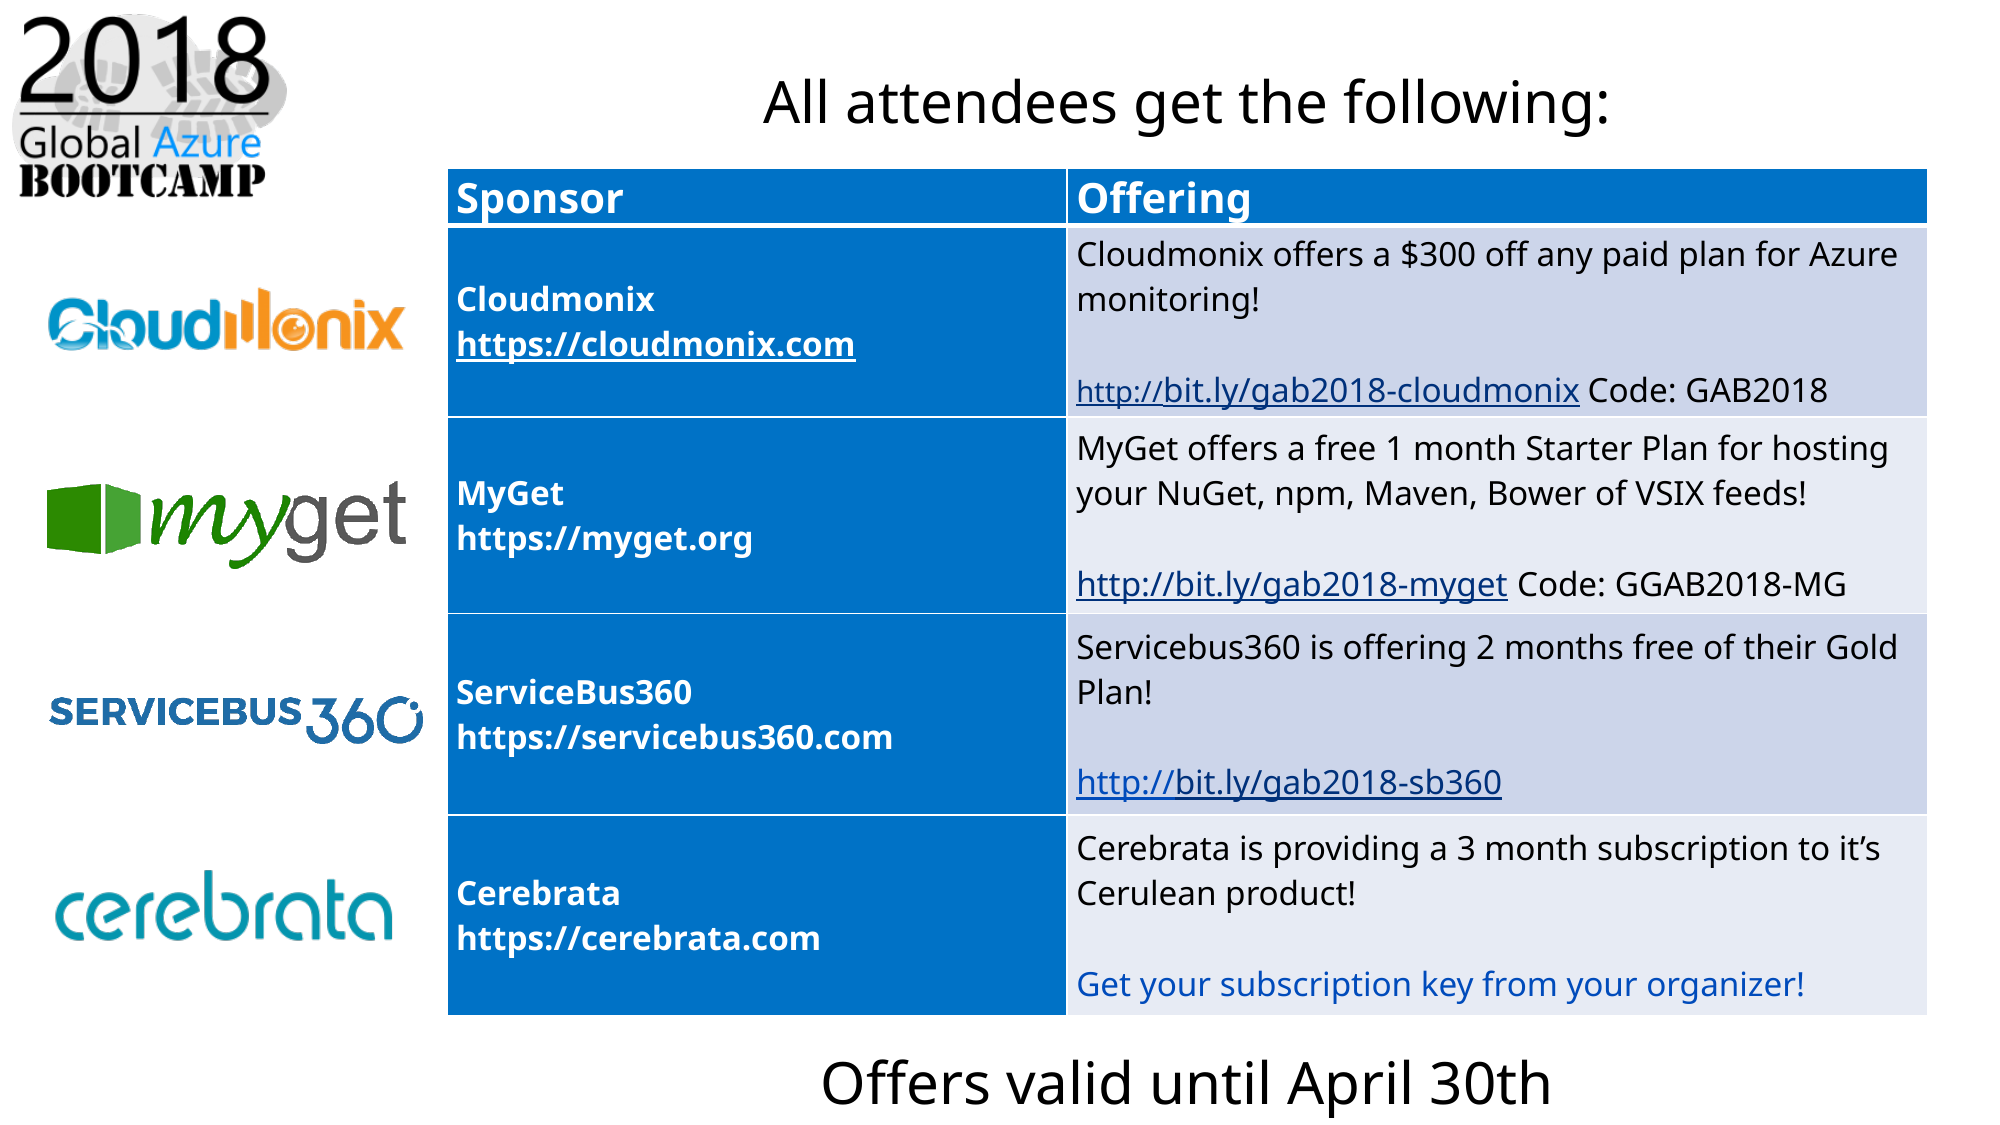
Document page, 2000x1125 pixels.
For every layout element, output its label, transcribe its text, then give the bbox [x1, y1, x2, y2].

picture [45, 476, 408, 572]
text_box All attendees get the following: [748, 58, 1626, 143]
table_cell Cerebrata https://cerebrata.com [448, 816, 1066, 1015]
table_header Sponsor [448, 169, 1066, 223]
table_cell Cloudmonix offers a $300 off any paid plan for Azure monitoring! http://bit.ly/gab2018-cloudmonix Code: GAB2018 [1068, 228, 1927, 416]
picture [12, 0, 287, 218]
table_cell MyGet https://myget.org [448, 418, 1066, 613]
table_cell Cloudmonix https://cloudmonix.com [448, 228, 1066, 416]
table_cell MyGet offers a free 1 month Starter Plan for hosting your NuGet, npm, Maven, Bower of VSIX feeds! http://bit.ly/gab2018-myget Code: GGAB2018-MG [1068, 418, 1927, 613]
table_cell Cerebrata is providing a 3 month subscription to it’s Cerulean product! Get your subscription key from your organizer! [1068, 816, 1927, 1015]
picture [42, 868, 408, 944]
table_cell ServiceBus360 https://servicebus360.com [448, 614, 1066, 814]
text_box Offers valid until April 30th [805, 1039, 1569, 1124]
table_cell Servicebus360 is offering 2 months free of their Gold Plan! http://bit.ly/gab2018-sb360 [1068, 614, 1927, 814]
picture [49, 696, 423, 744]
picture [46, 283, 408, 358]
table_header Offering [1068, 169, 1927, 223]
